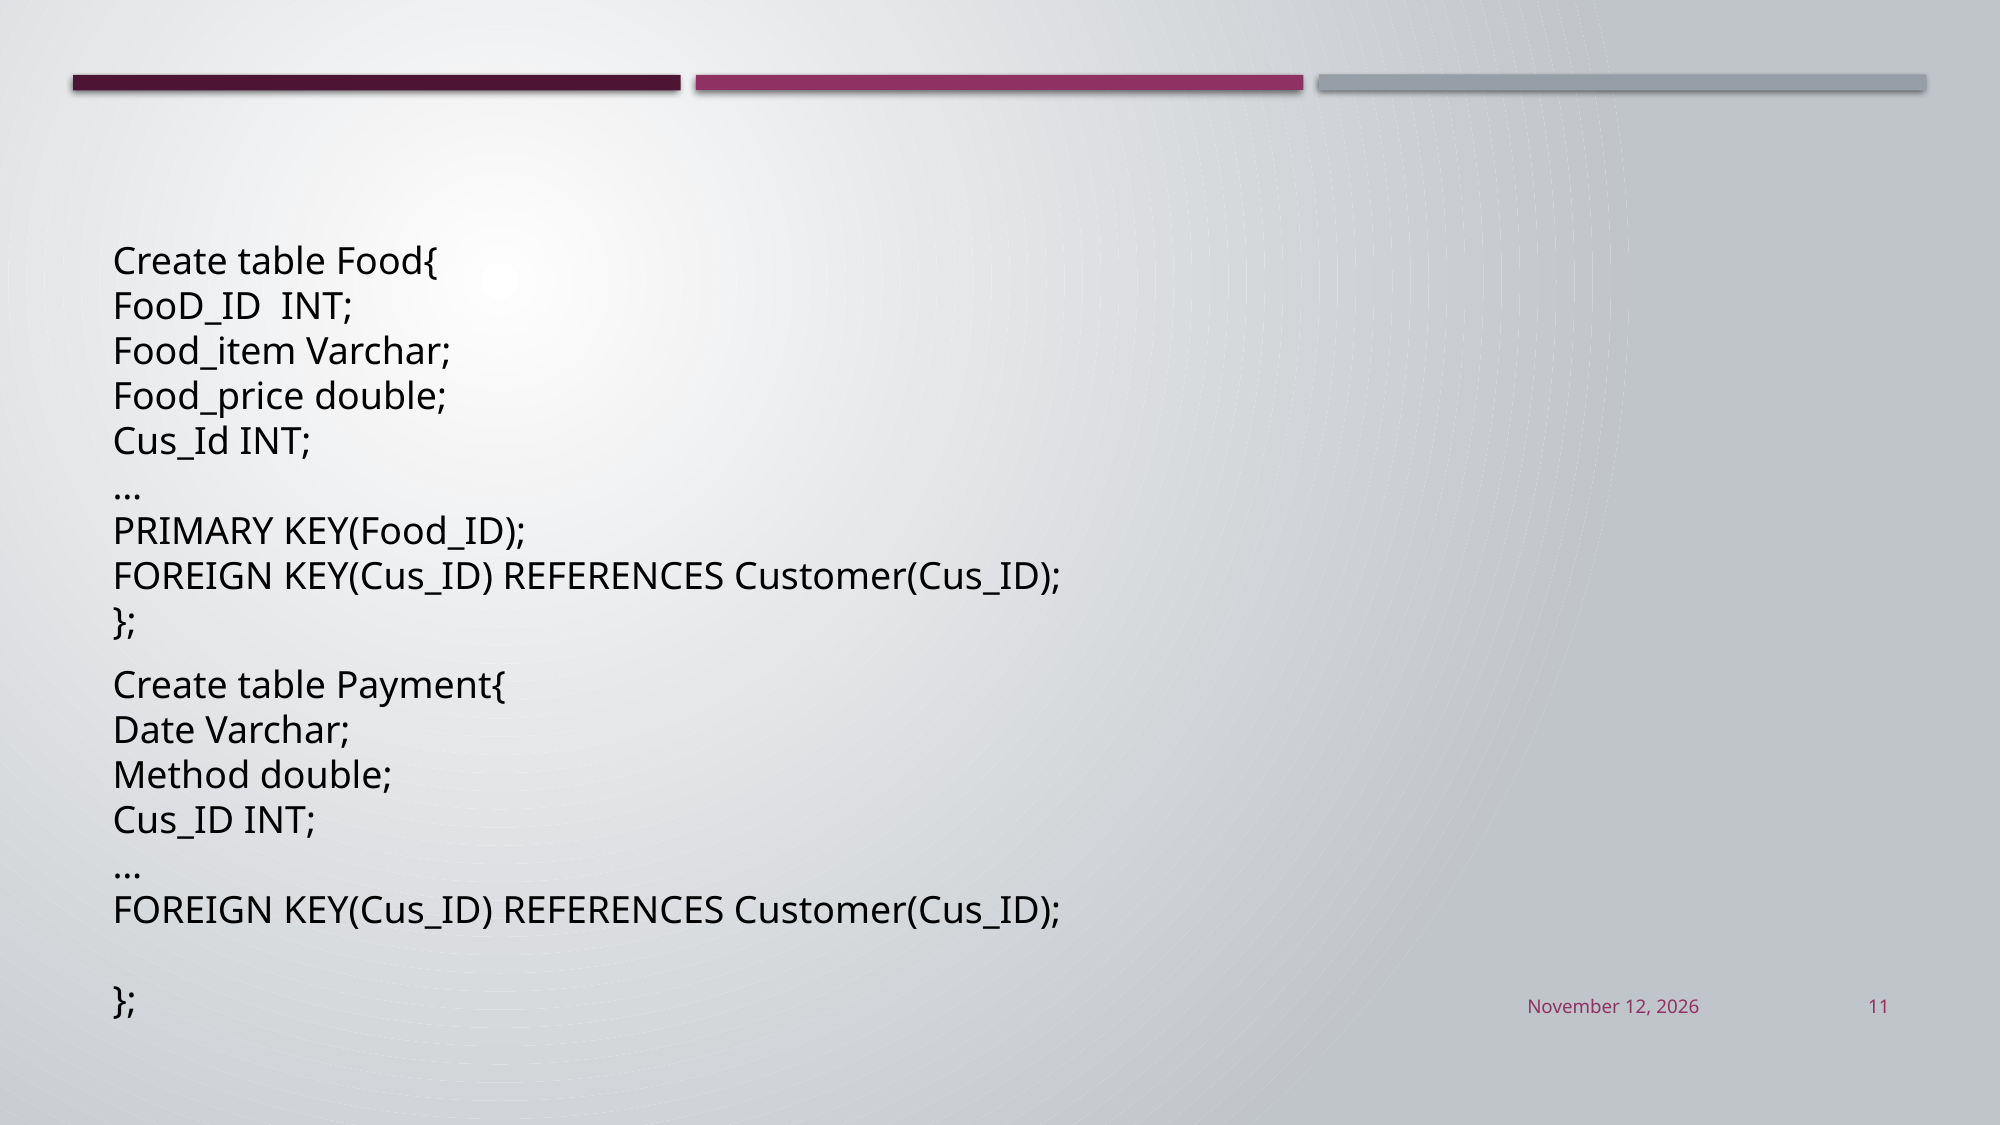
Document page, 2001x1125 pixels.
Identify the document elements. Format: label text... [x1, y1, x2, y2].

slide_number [1247, 977, 1715, 1037]
text_box Create table Food{ FooD_ID INT; Food_item Varchar; Food_price double; Cus_Id INT; … PRIMARY KEY(Food_ID); FOREIGN KEY(Cus_ID) REFERENCES Customer(Cus_ID); }; [97, 229, 1557, 653]
slide_number 11 [1732, 977, 1905, 1037]
text_box Create table Payment{ Date Varchar; Method double; Cus_ID INT; … FOREIGN KEY(Cus_ID) REFERENCES Customer(Cus_ID); }; [97, 653, 1595, 1029]
